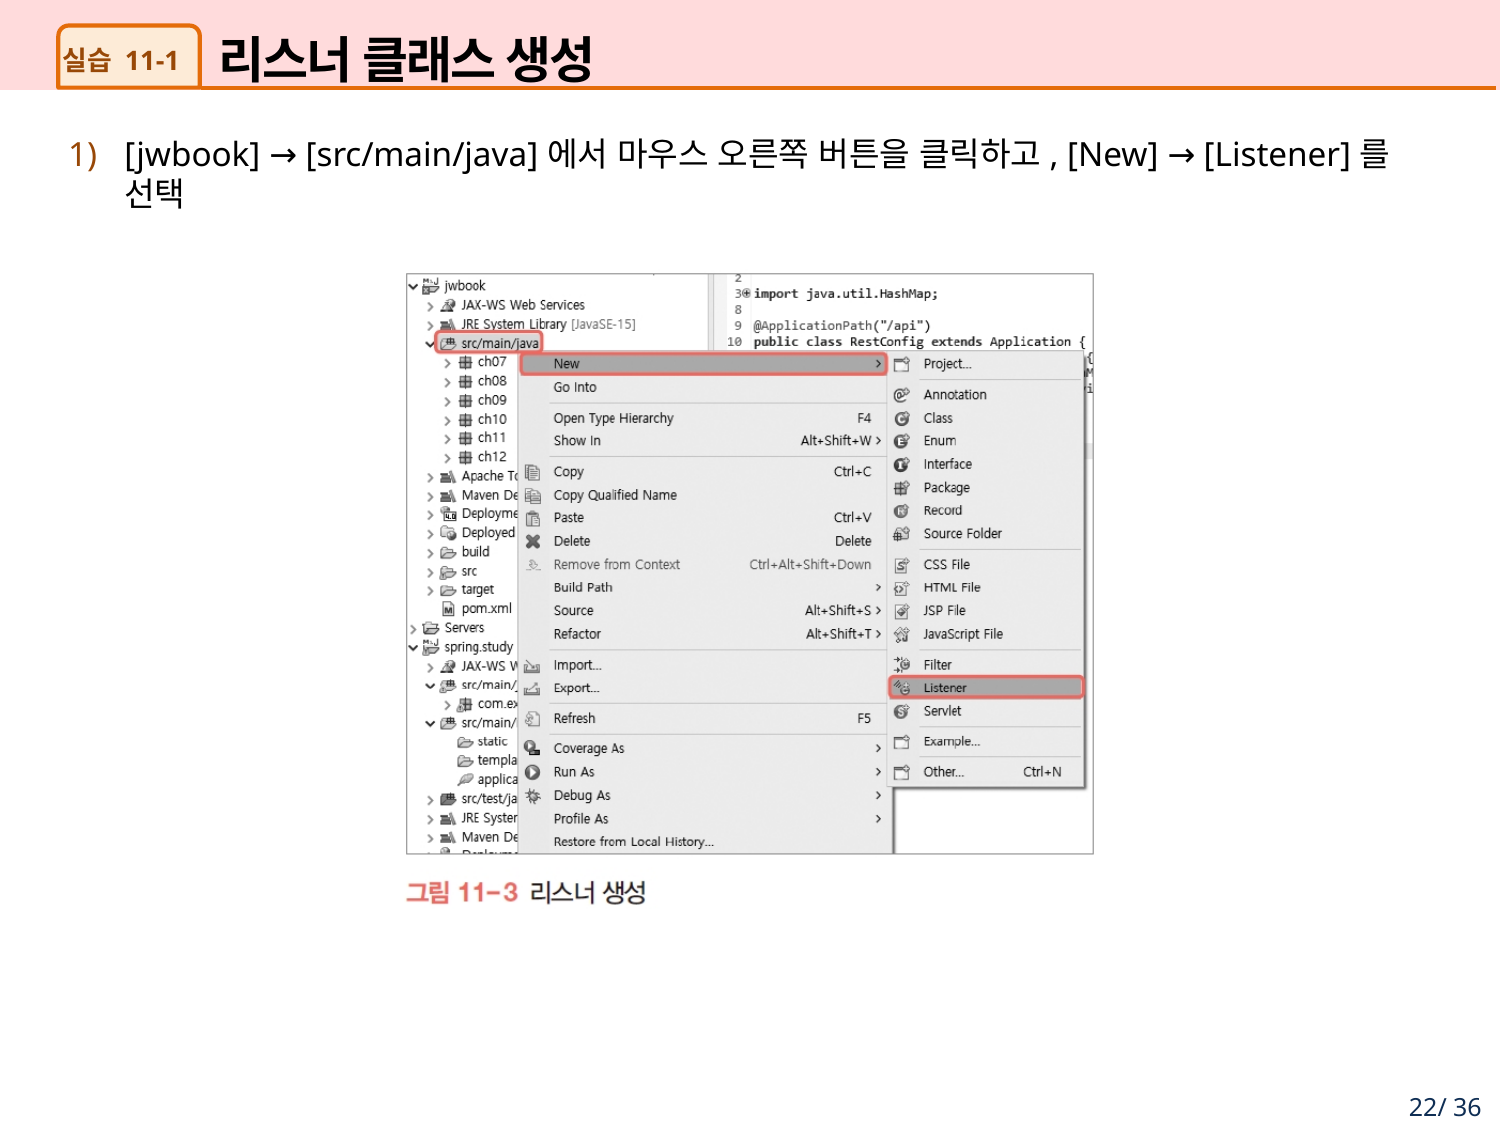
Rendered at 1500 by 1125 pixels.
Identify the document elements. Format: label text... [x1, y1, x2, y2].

list [jwbook] → [src/main/java]에서 마우스 오른쪽 버튼을 클릭하고, [New] → [Listener]를 선택 [53, 125, 1425, 1005]
text_box 실습 11-1 [47, 35, 198, 83]
title 리스너 클래스 생성 [203, 19, 1365, 97]
picture [403, 269, 1097, 909]
